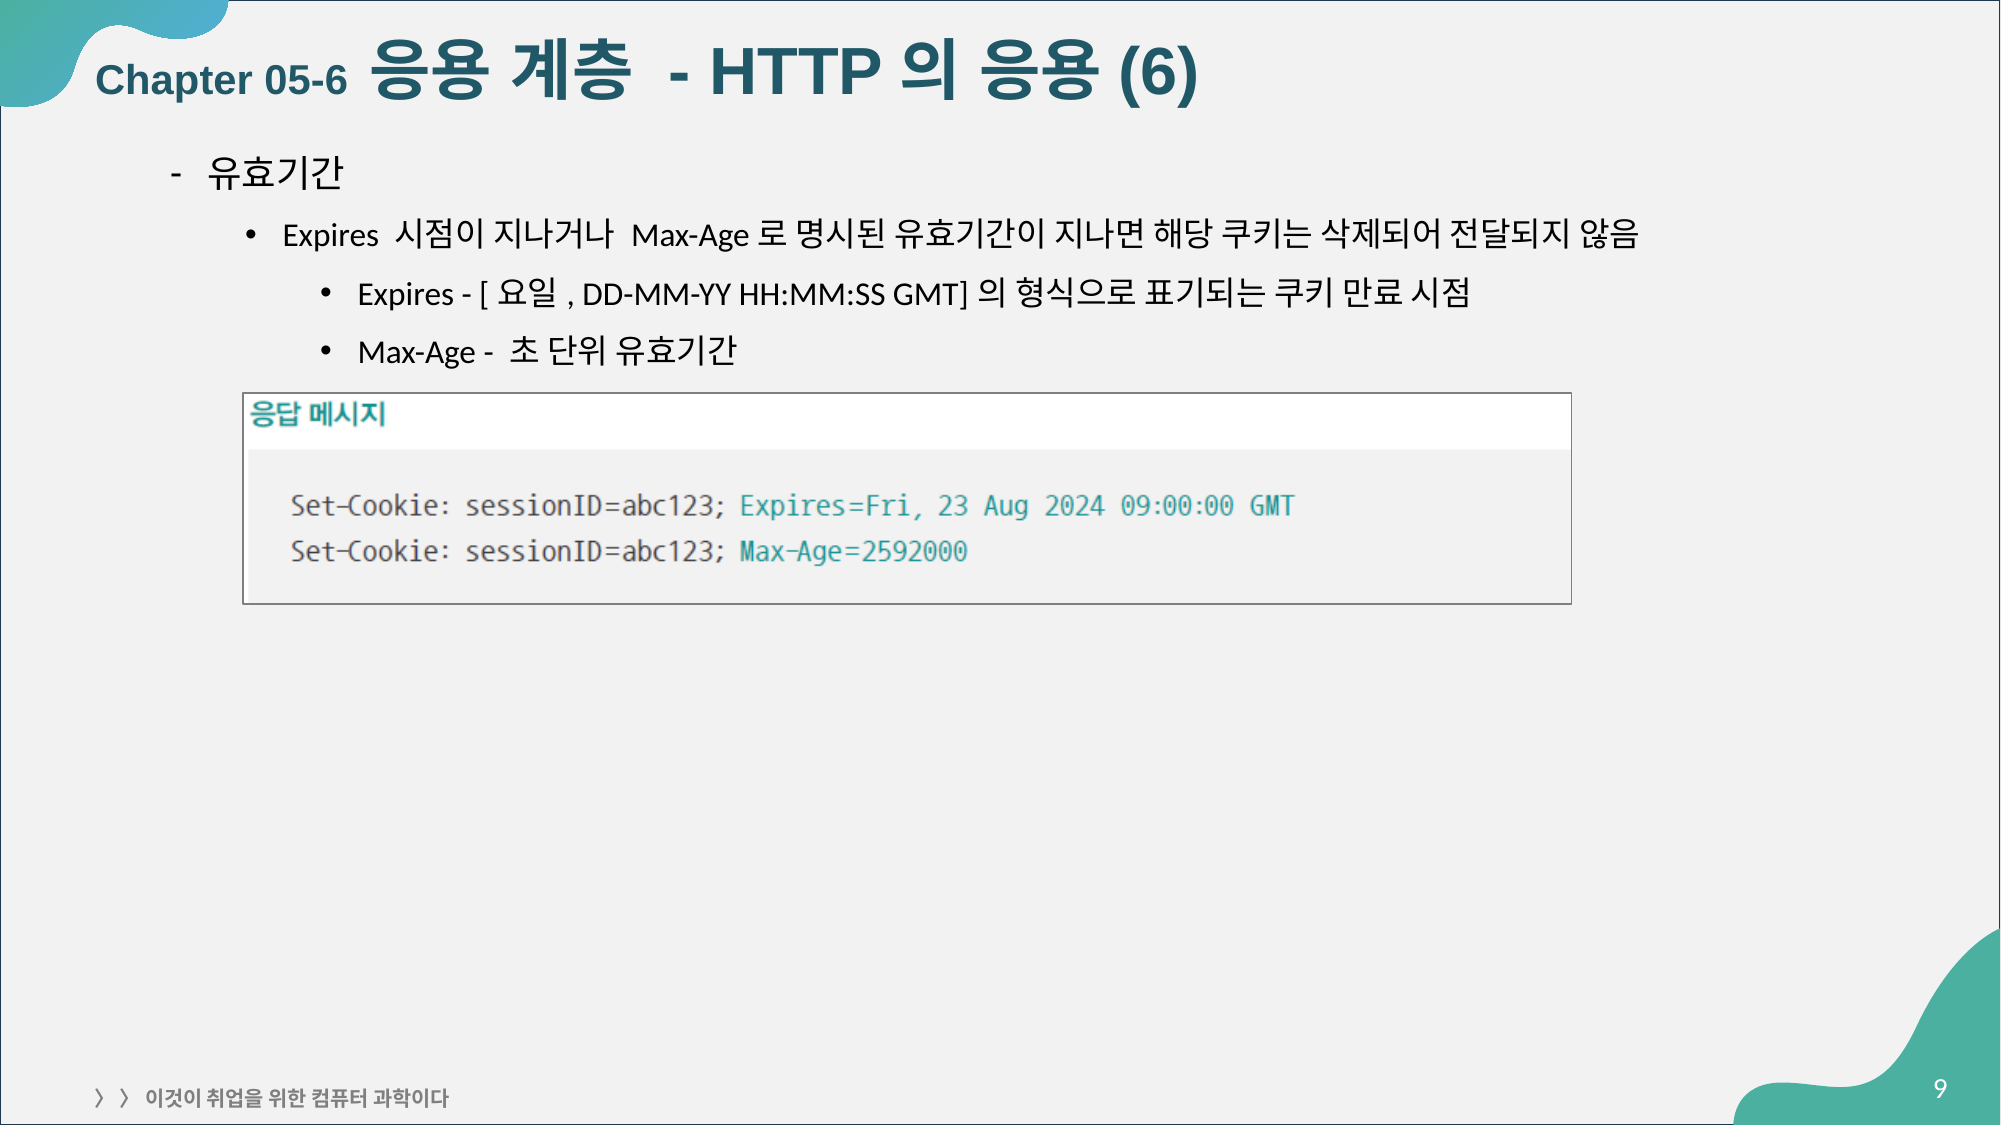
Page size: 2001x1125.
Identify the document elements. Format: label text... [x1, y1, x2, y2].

list 유효기간 Expires 시점이 지나거나 Max-Age로 명시된 유효기간이 지나면 해당 쿠키는 삭제되어 전달되지 않음 Expires - [요일, DD-MM-YY HH:MM:SS GMT]의 형식으로 표기되는 쿠키 만료 시점 Max-Age - 초 단위 유효기간 [79, 133, 1931, 1035]
footer 〉 〉 이것이 취업을 위한 컴퓨터 과학이다 [79, 1078, 755, 1114]
slide_number ‹#› [1917, 1061, 1984, 1122]
title Chapter 05-6 응용 계층 - HTTP의 응용(6) [79, 17, 1931, 128]
picture [243, 393, 1571, 604]
